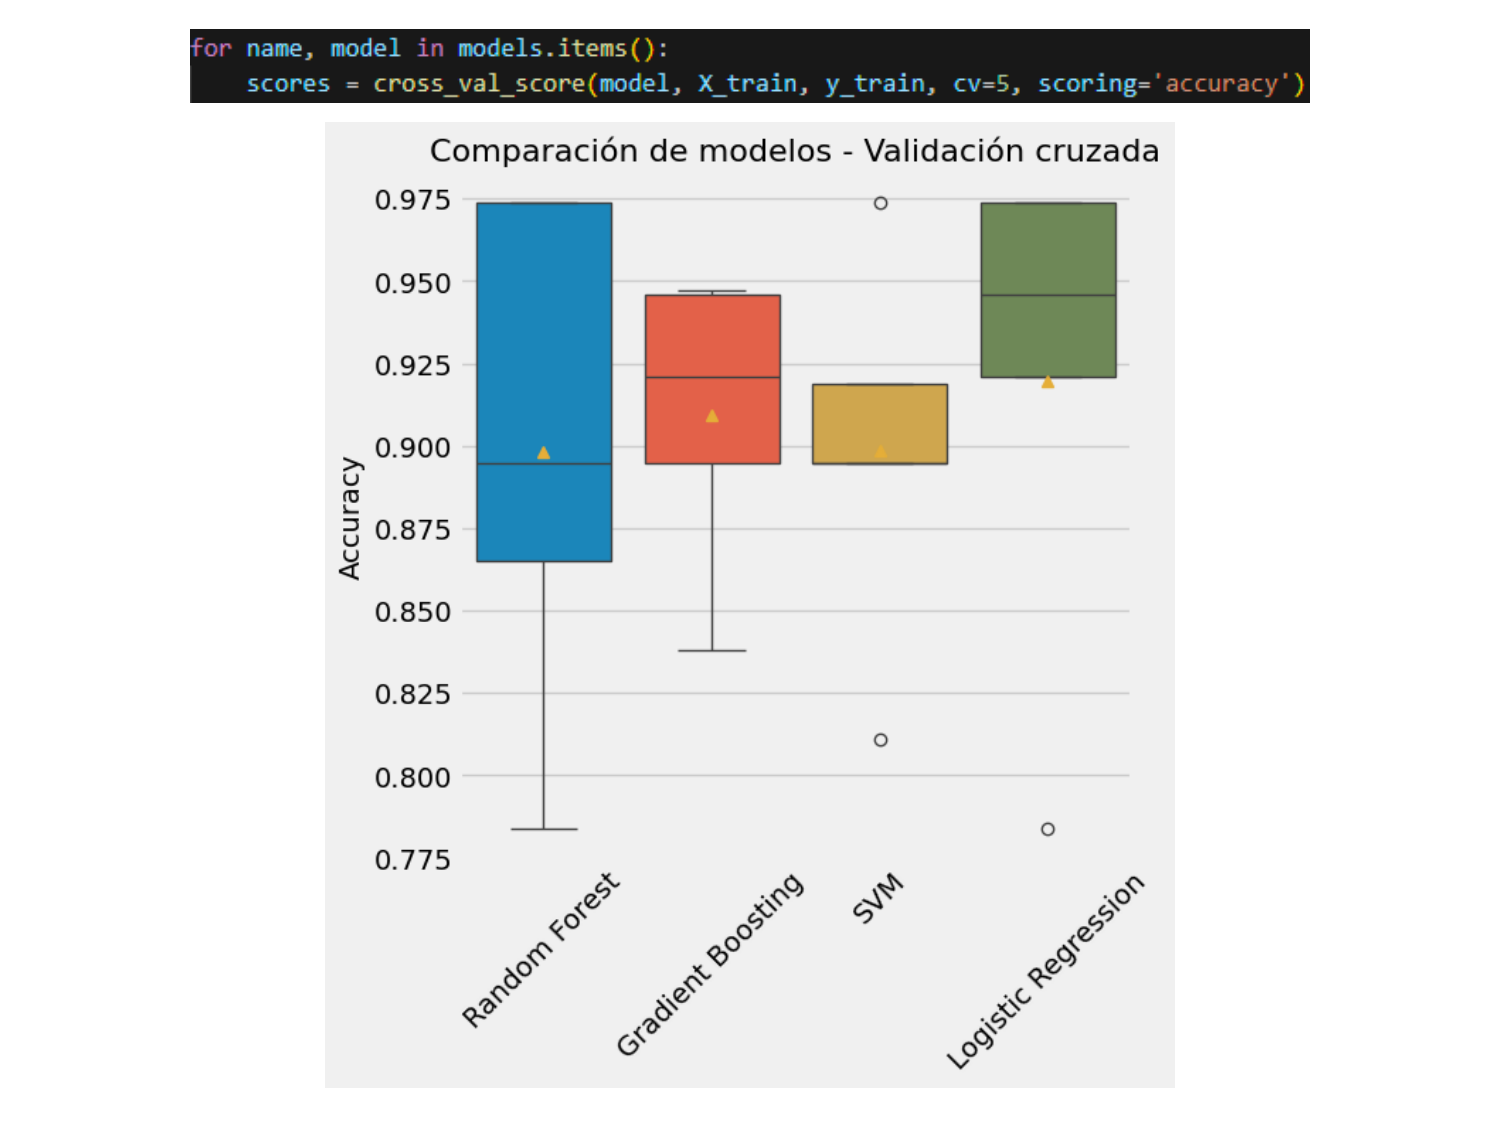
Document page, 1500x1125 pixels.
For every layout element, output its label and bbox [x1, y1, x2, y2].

picture [324, 122, 1175, 1089]
picture [189, 29, 1310, 104]
